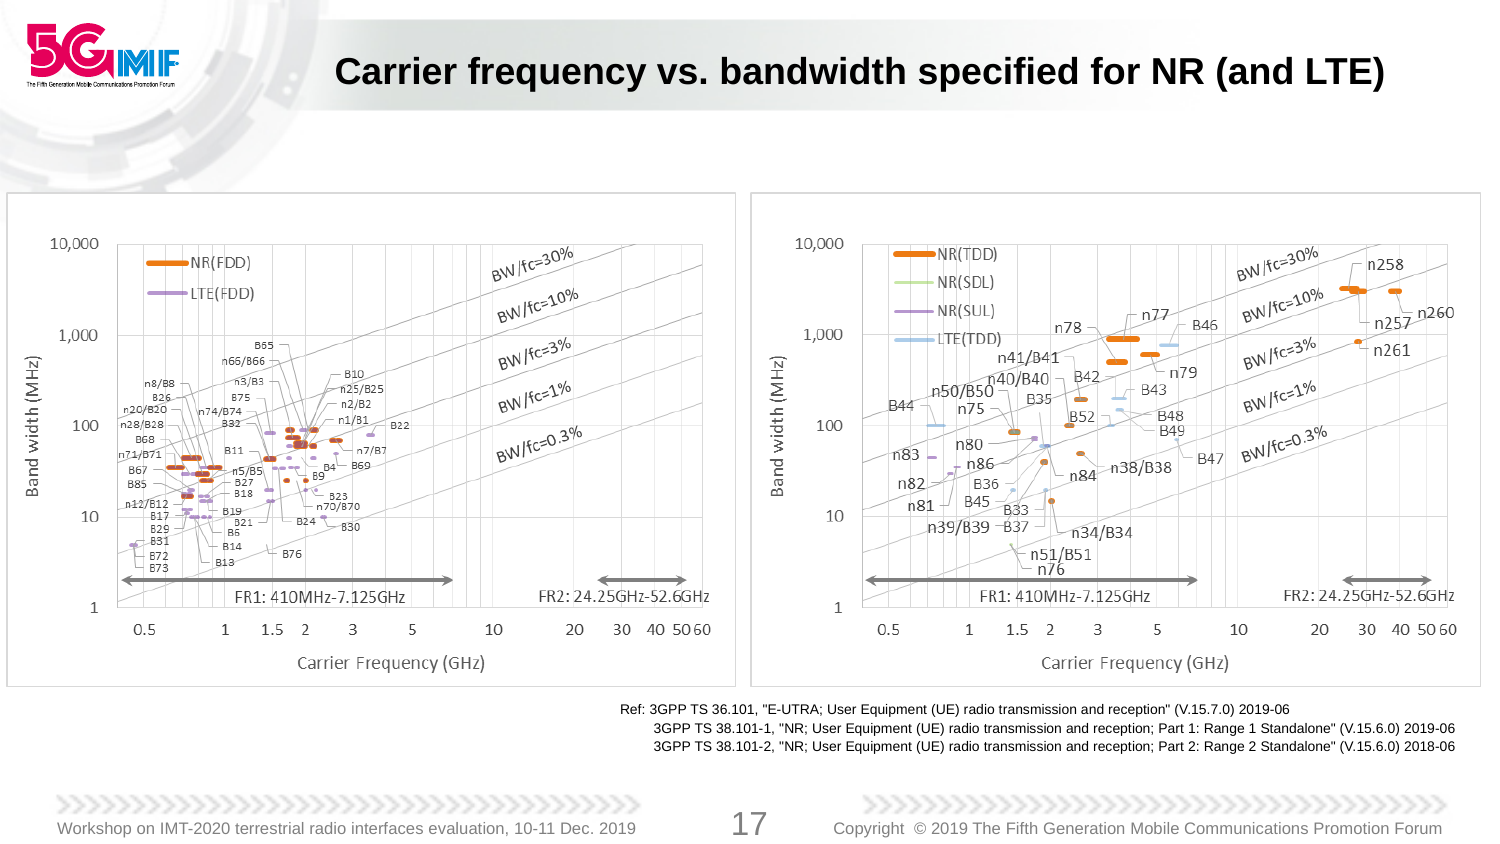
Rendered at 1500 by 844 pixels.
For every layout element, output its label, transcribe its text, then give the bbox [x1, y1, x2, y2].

title Carrier frequency vs. bandwidth specified for NR (and LTE) [319, 0, 1500, 141]
picture [0, 0, 1500, 844]
text_box Ref: 3GPP TS 36.101, "E-UTRA; User Equipment (UE) radio transmission and reception" (V.15.7.0) 2019-06 3GPP TS 38.101-1, "NR; User Equipment (UE) radio transmission and reception; Part 1: Range 1 Standalone" (V.15.6.0) 2019-06 3GPP TS 38.101-2, "NR; User Equipment (UE) radio transmission and reception; Part 2: Range 2 Standalone" (V.15.6.0) 2018-06 [620, 698, 1481, 781]
